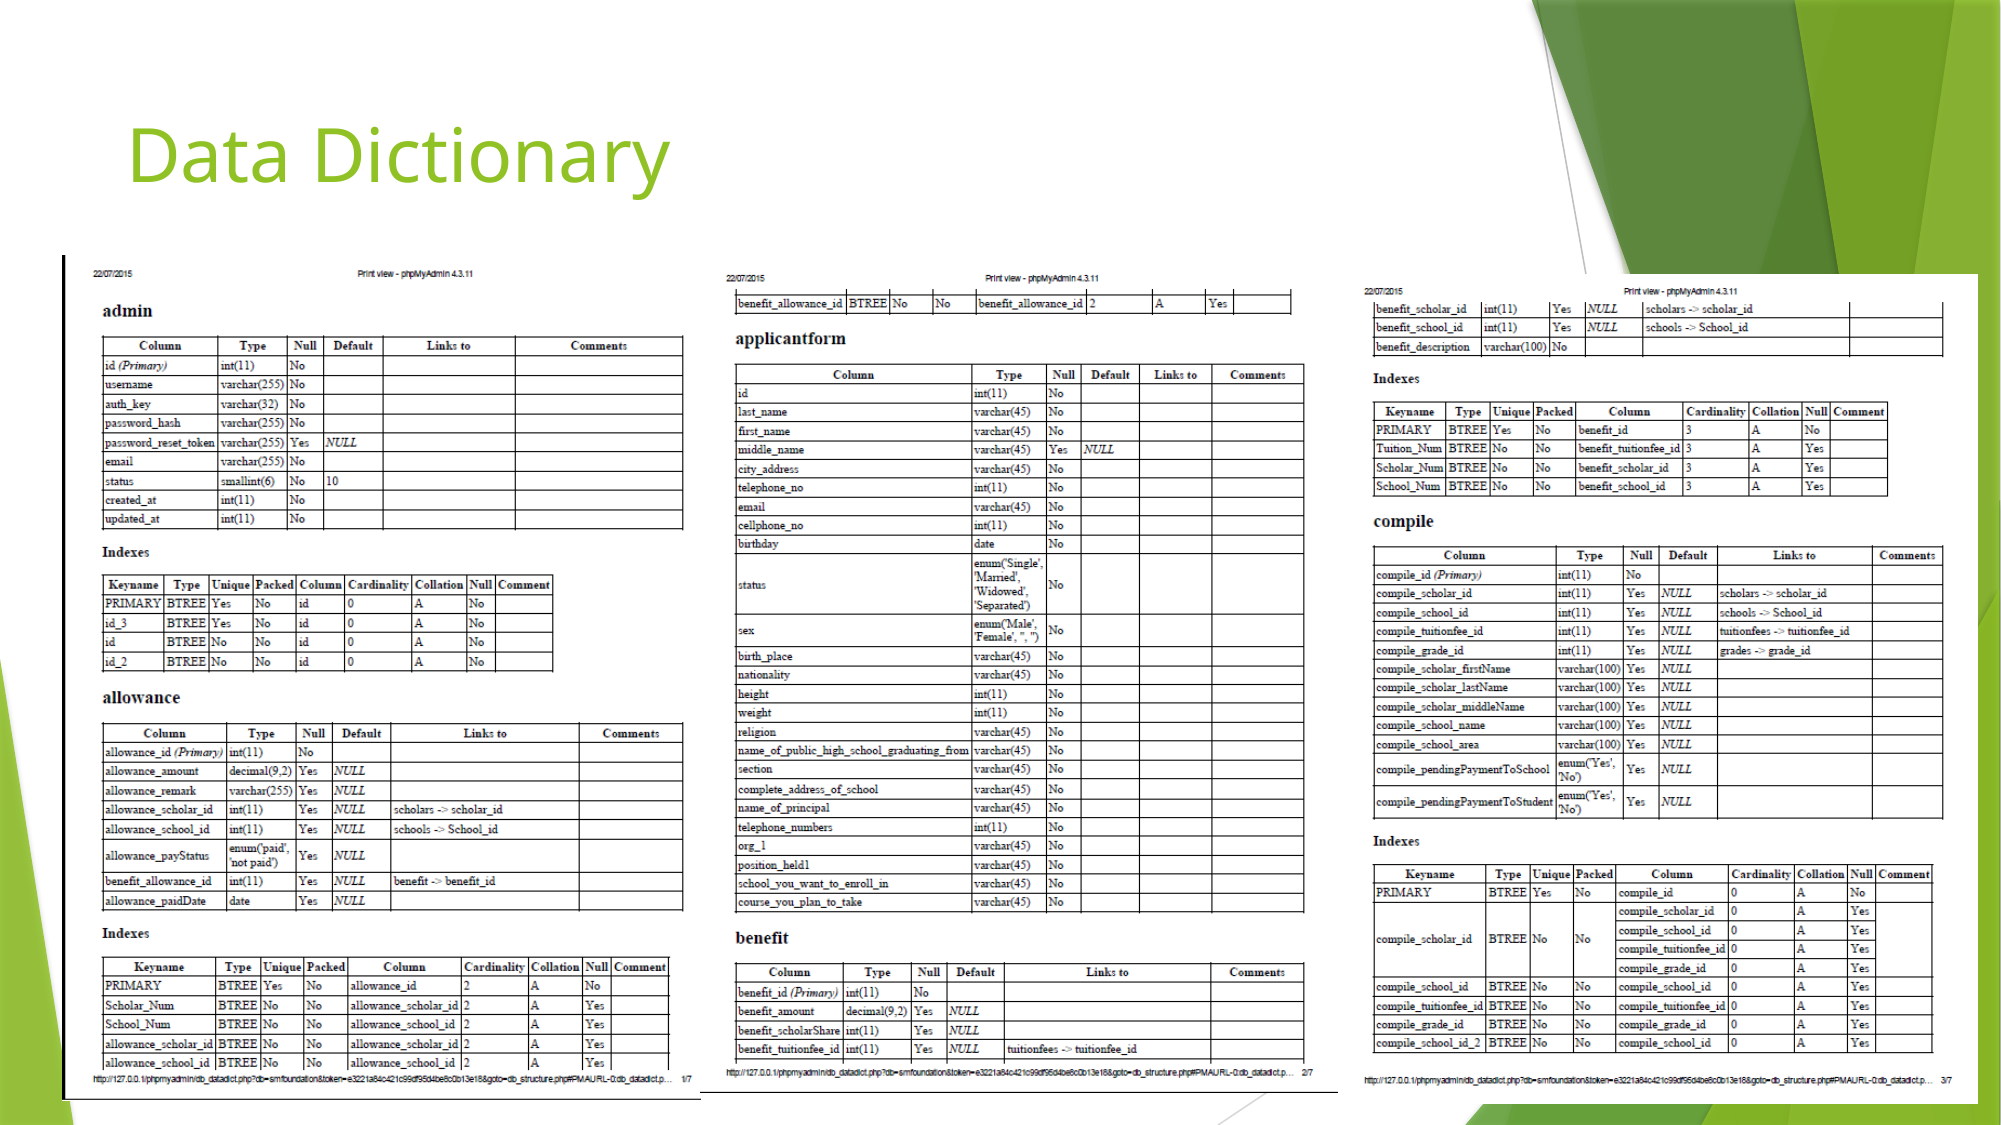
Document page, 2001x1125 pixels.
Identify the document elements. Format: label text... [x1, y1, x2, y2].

title Data Dictionary [111, 99, 1522, 272]
picture [61, 254, 1978, 1104]
